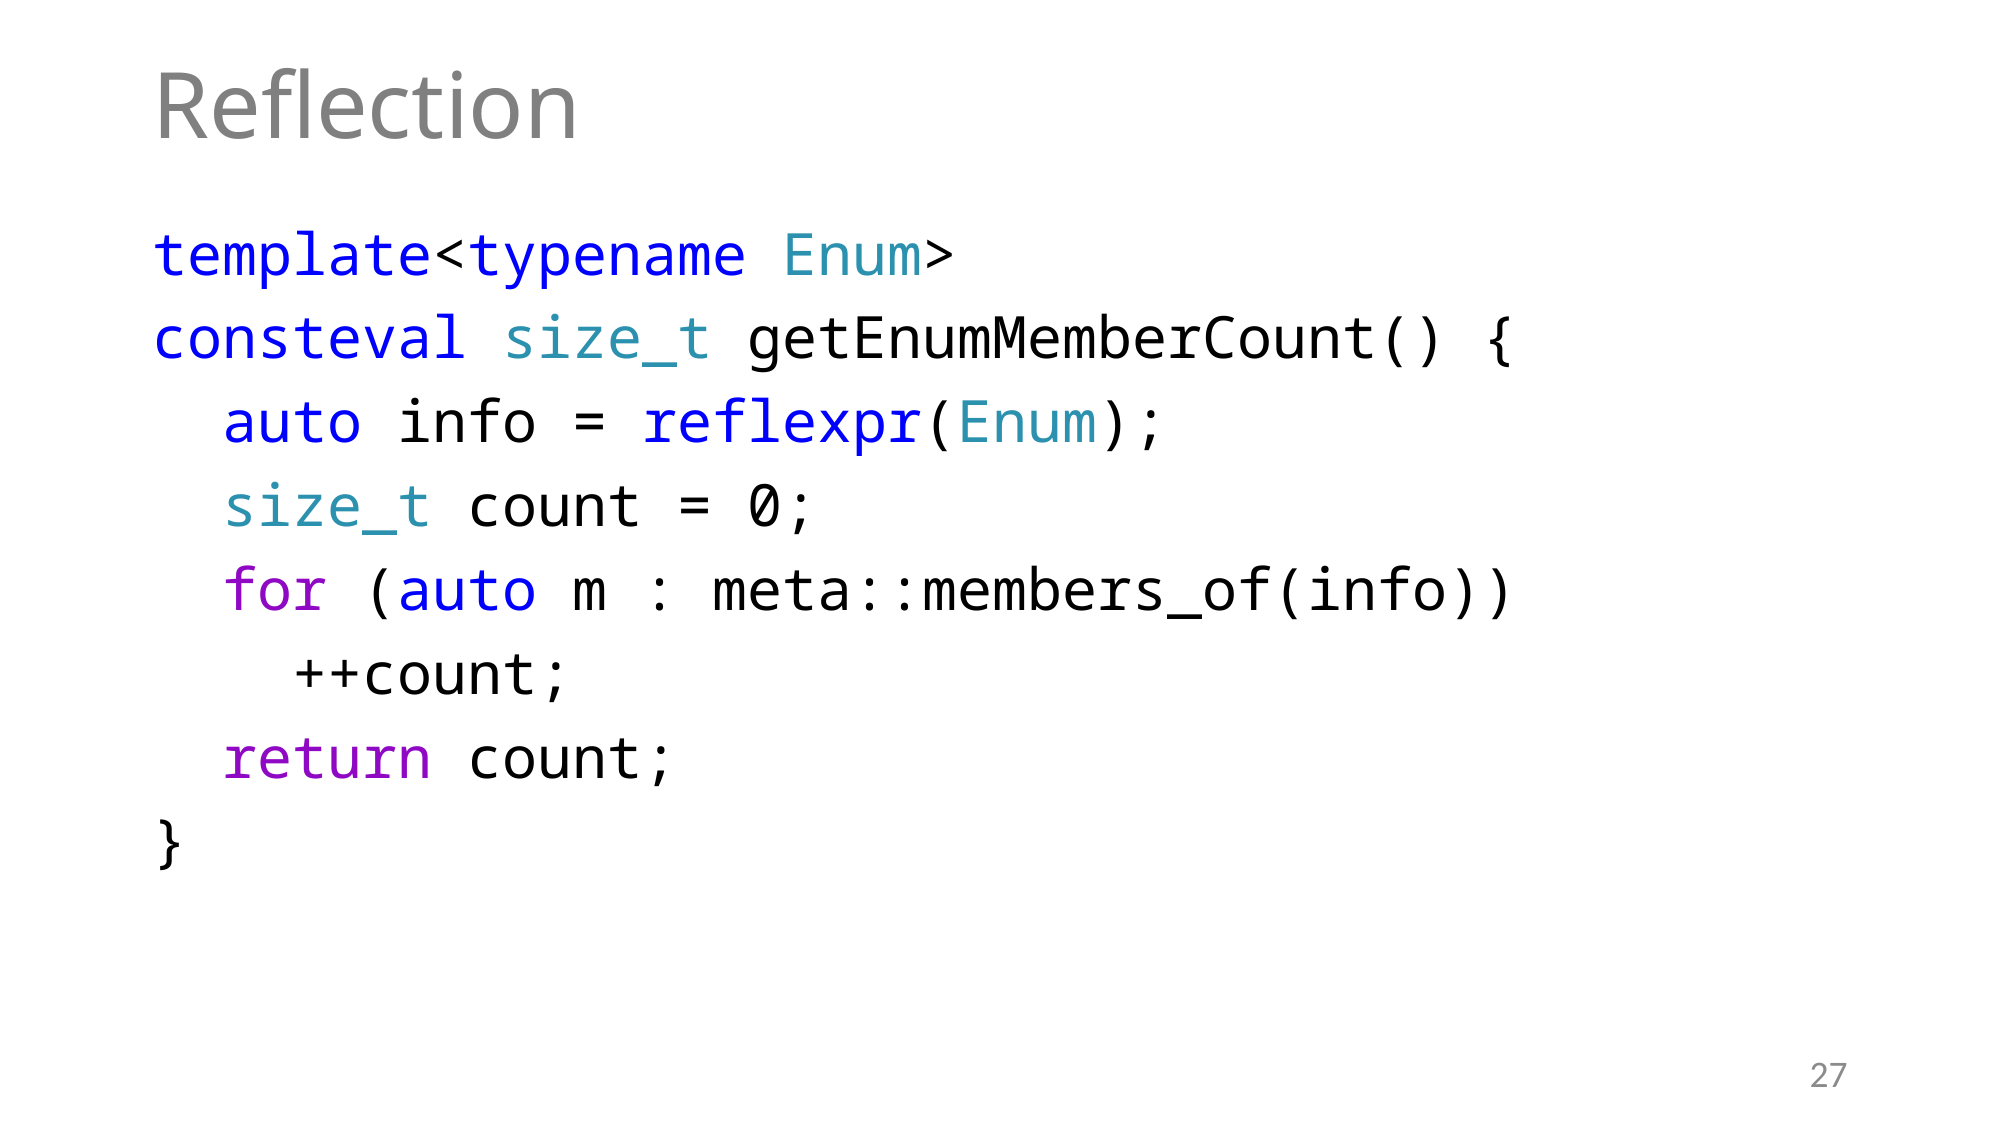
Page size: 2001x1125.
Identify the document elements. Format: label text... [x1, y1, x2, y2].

list template<typename Enum> consteval size_t getEnumMemberCount() { auto info = reflexpr(Enum); size_t count = 0; for (auto m : meta::members_of(info)) ++count; return count; } [137, 217, 1863, 1043]
title Reflection [137, 0, 1863, 217]
slide_number 27 [1412, 1042, 1863, 1103]
